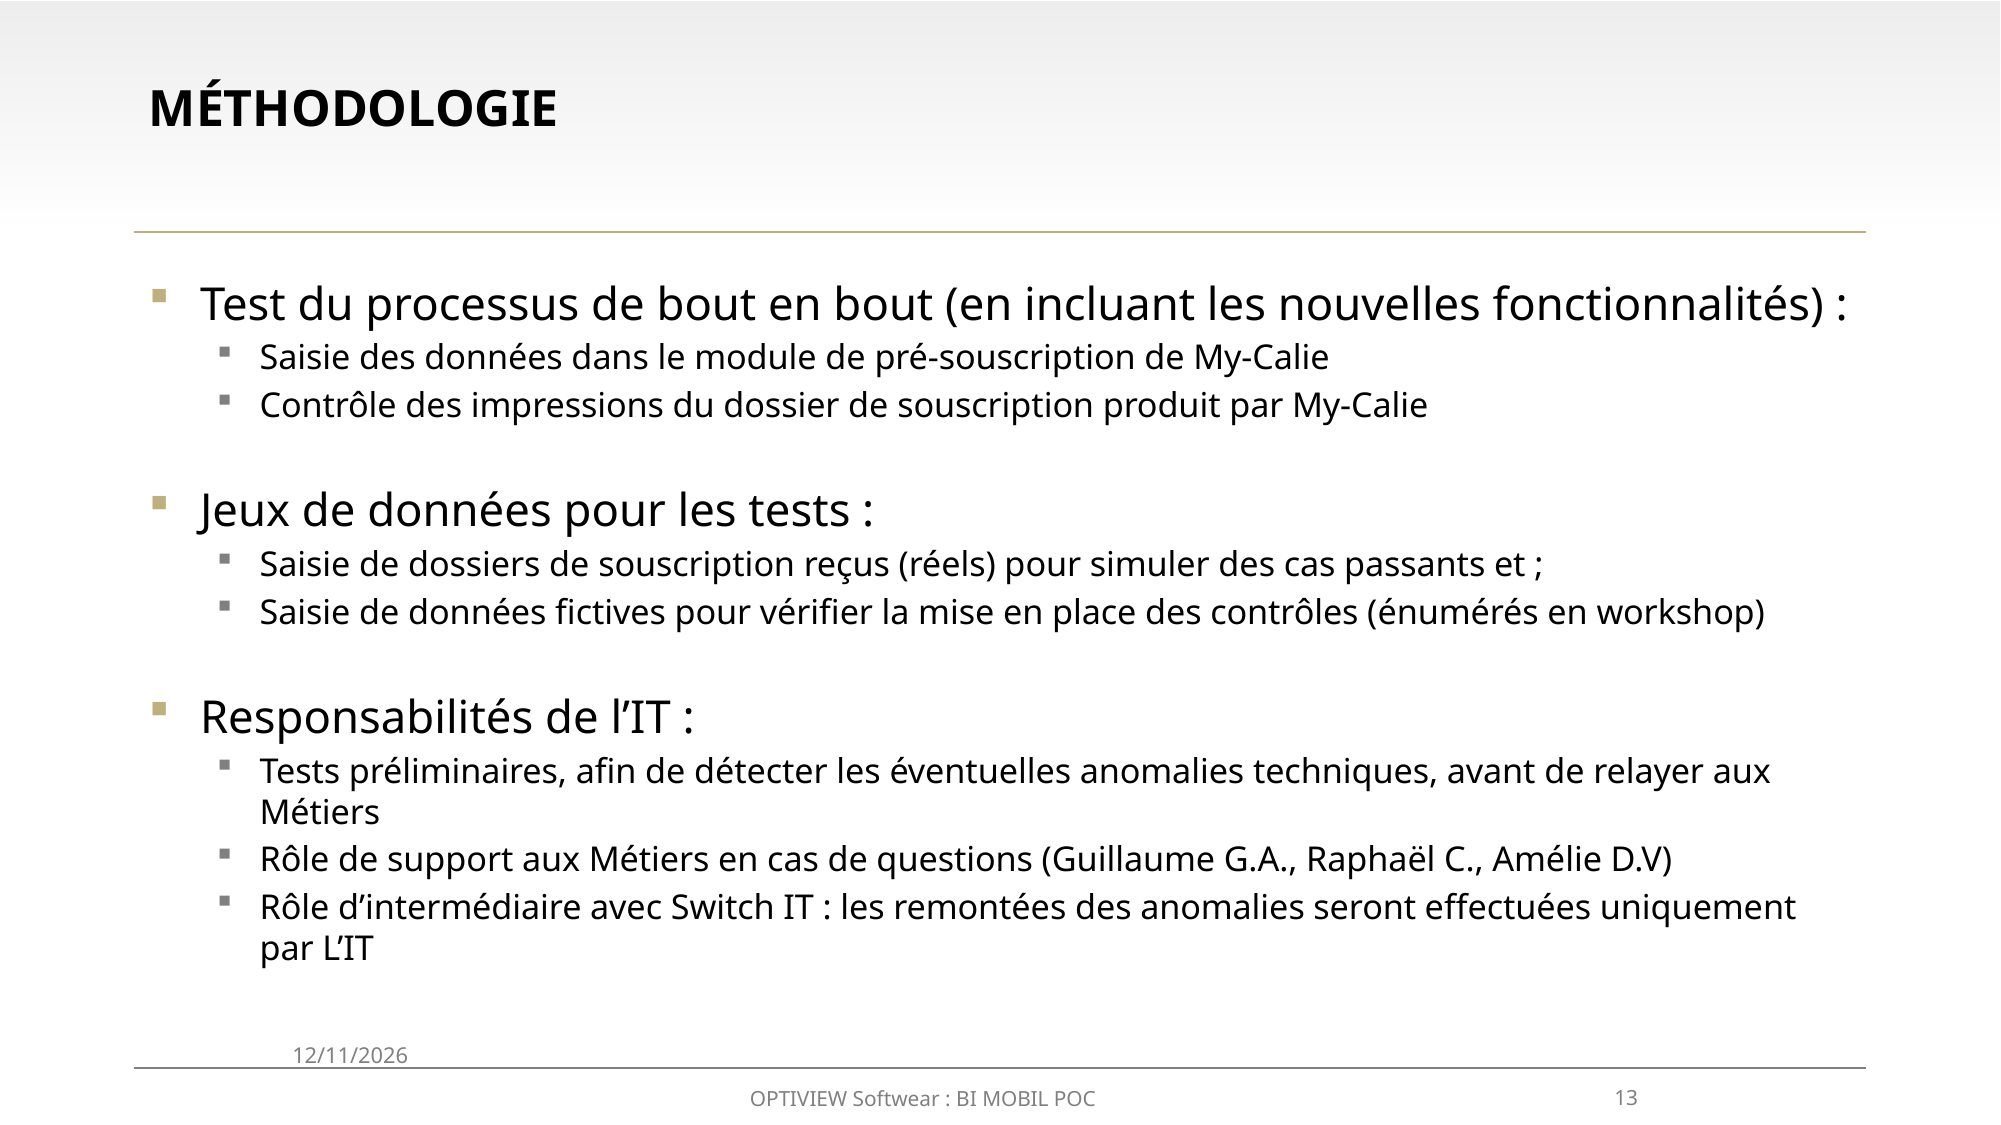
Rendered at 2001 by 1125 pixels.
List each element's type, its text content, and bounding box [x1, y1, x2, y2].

list Test du processus de bout en bout (en incluant les nouvelles fonctionnalités) : Saisie des données dans le module de pré-souscription de My-Calie Contrôle des impressions du dossier de souscription produit par My-Calie Jeux de données pour les tests : Saisie de dossiers de souscription reçus (réels) pour simuler des cas passants et ; Saisie de données fictives pour vérifier la mise en place des contrôles (énumérés en workshop) Responsabilités de l’IT : Tests préliminaires, afin de détecter les éventuelles anomalies techniques, avant de relayer aux Métiers Rôle de support aux Métiers en cas de questions (Guillaume G.A., Raphaël C., Amélie D.V) Rôle d’intermédiaire avec Switch IT : les remontées des anomalies seront effectuées uniquement par L’IT [133, 267, 1867, 1000]
title Méthodologie [133, 66, 1867, 147]
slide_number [133, 1042, 567, 1071]
